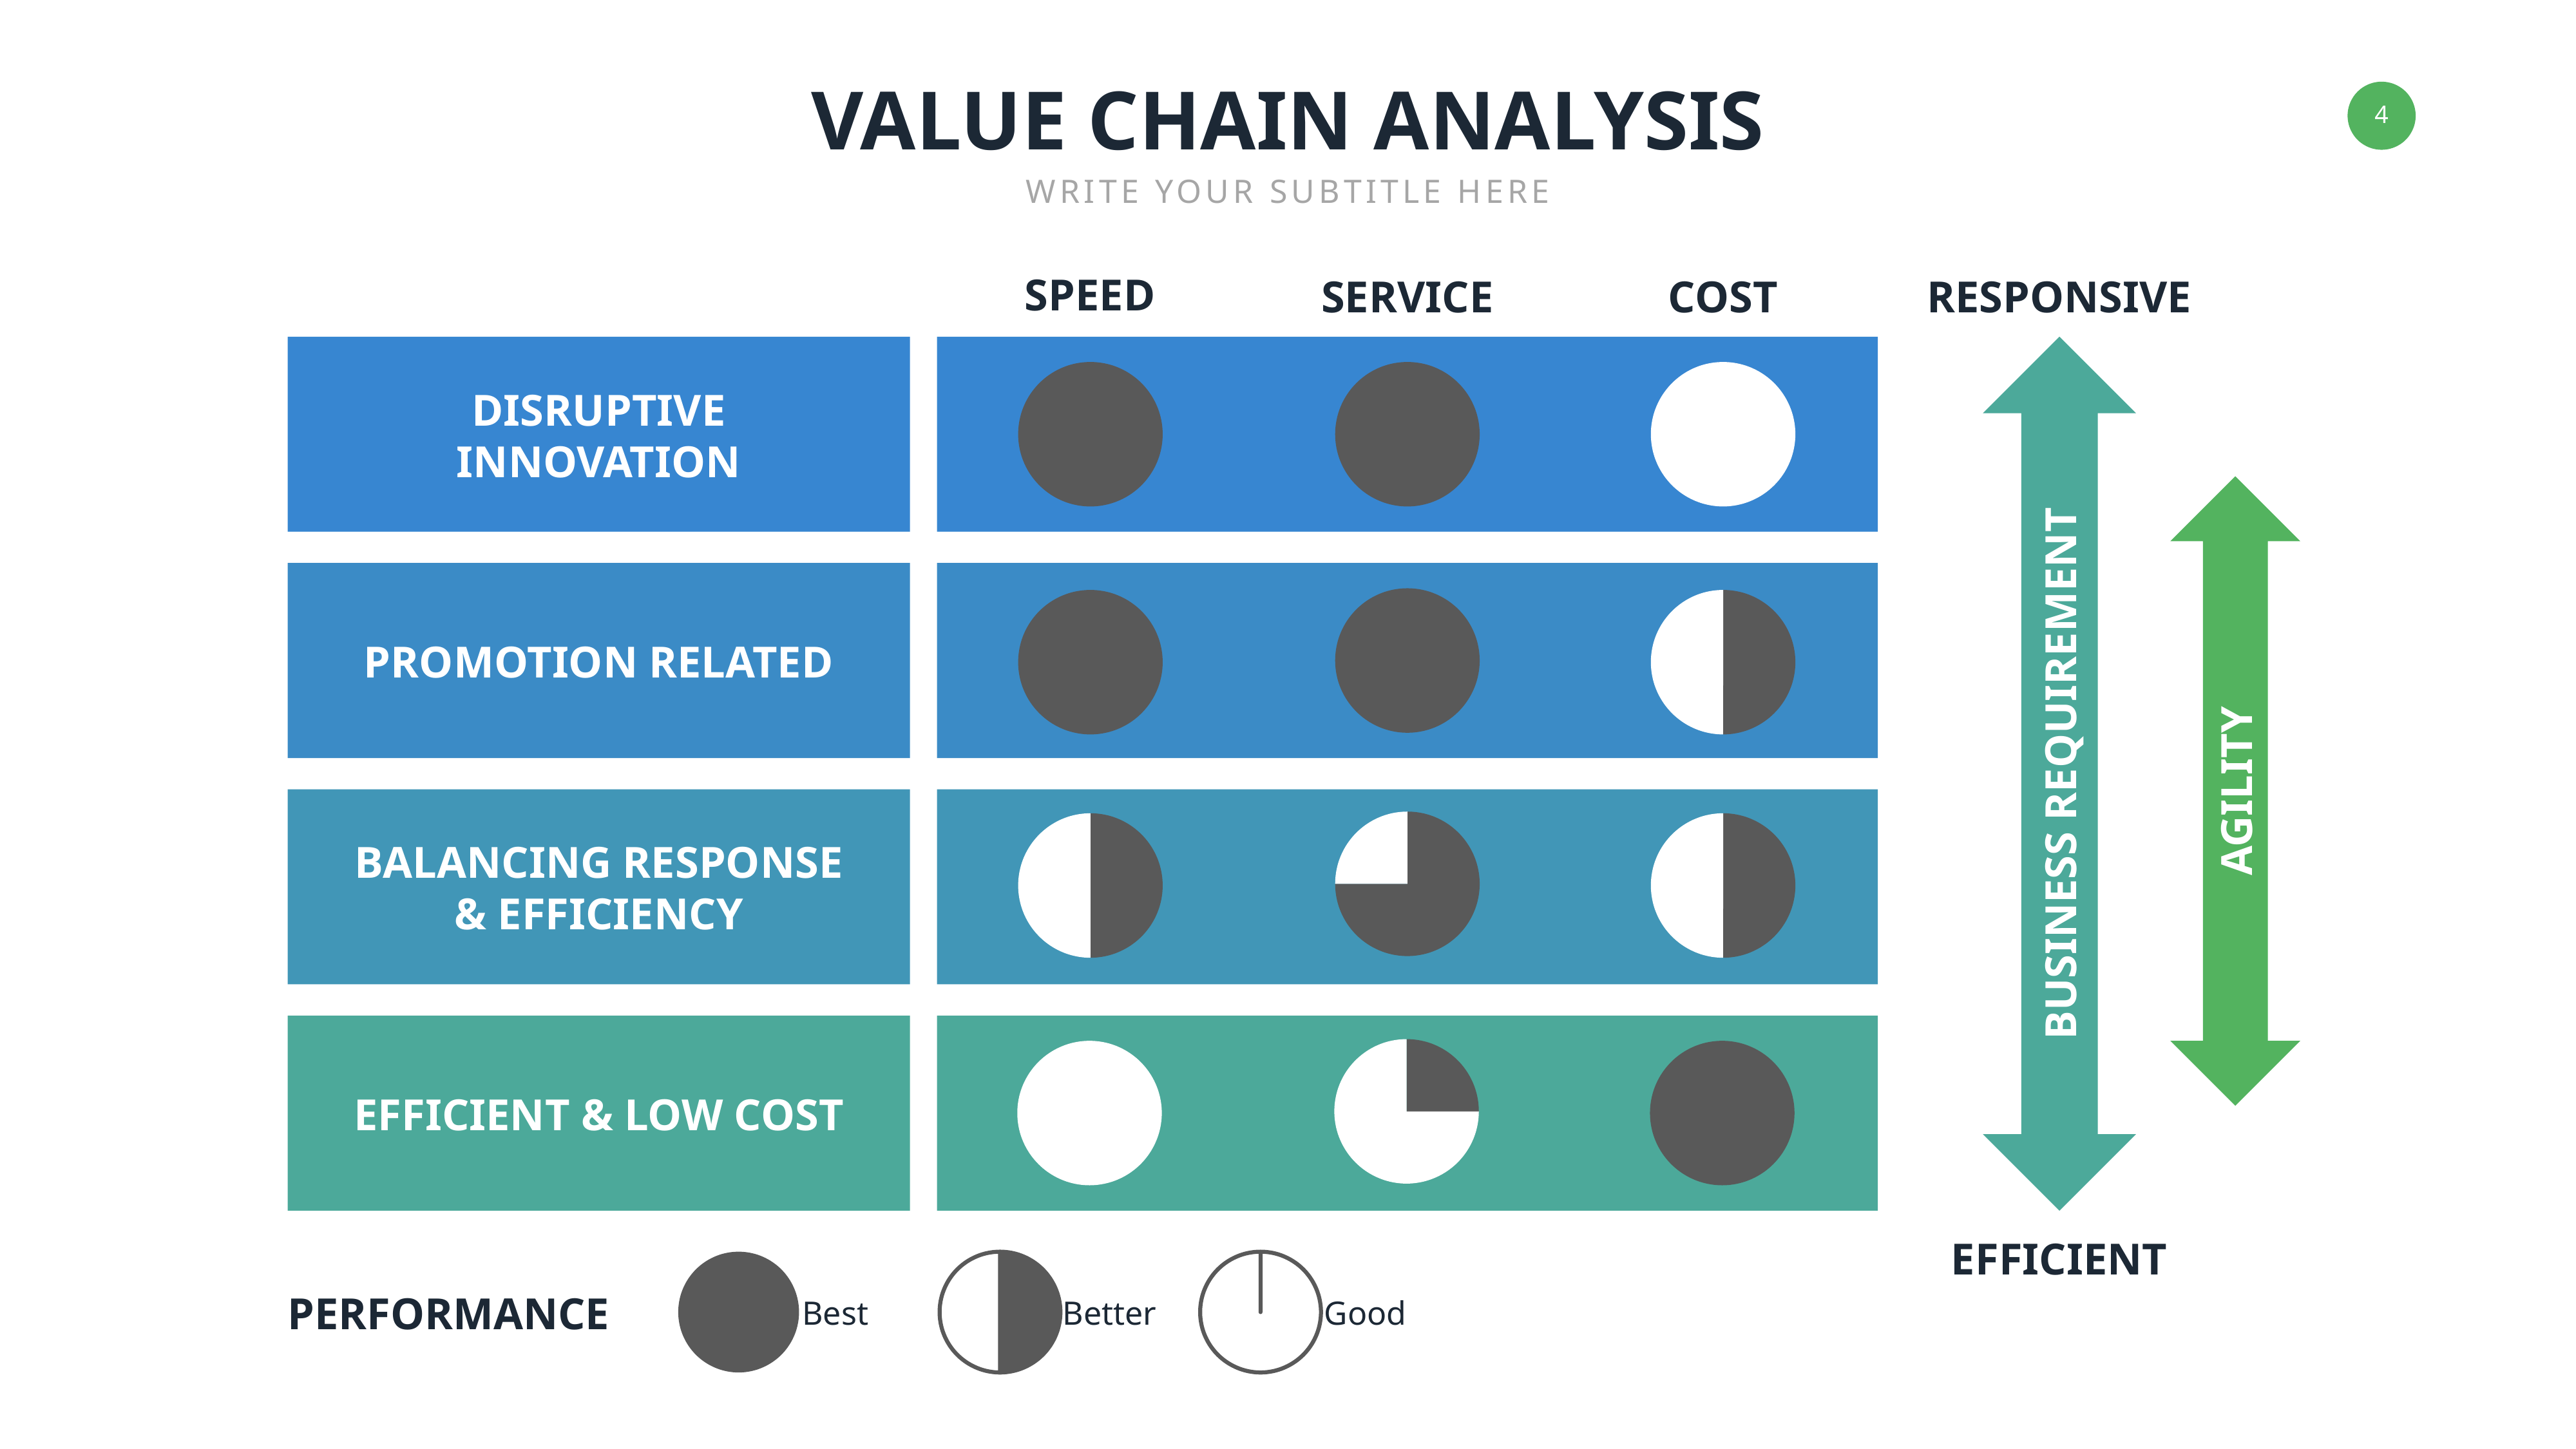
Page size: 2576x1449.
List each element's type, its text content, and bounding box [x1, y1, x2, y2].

chart [1648, 810, 1798, 961]
chart [1332, 359, 1483, 510]
chart [1331, 1036, 1482, 1187]
text_box COST [1659, 265, 1788, 327]
chart [1332, 808, 1483, 960]
text_box [287, 789, 911, 985]
text_box SPEED [1015, 263, 1165, 325]
text_box DISRUPTIVE INNOVATION [331, 377, 866, 491]
text_box WRITE YOUR SUBTITLE HERE [1016, 166, 1560, 215]
text_box Best [802, 1288, 879, 1336]
chart [1015, 587, 1166, 738]
text_box [937, 562, 1878, 759]
text_box [1981, 336, 2138, 1212]
text_box [2168, 475, 2302, 1107]
text_box [287, 562, 911, 759]
text_box [937, 1015, 1878, 1211]
chart [1015, 359, 1166, 510]
text_box Better [1064, 1288, 1167, 1336]
chart [1648, 587, 1798, 738]
text_box EFFICIENT & LOW COST [331, 1083, 866, 1144]
text_box AGILITY [2204, 696, 2266, 886]
text_box Good [1324, 1288, 1416, 1336]
text_box SERVICE [1312, 265, 1503, 327]
chart [1014, 1037, 1165, 1189]
text_box VALUE CHAIN ANALYSIS [801, 64, 1775, 171]
text_box [287, 336, 911, 533]
chart [1197, 1249, 1324, 1376]
chart [1646, 1037, 1798, 1189]
chart [937, 1249, 1064, 1376]
text_box [937, 336, 1878, 533]
chart [1332, 585, 1483, 736]
chart [1648, 359, 1798, 510]
chart [1015, 810, 1166, 961]
text_box RESPONSIVE [1917, 265, 2202, 327]
text_box BALANCING RESPONSE & EFFICIENCY [331, 830, 866, 943]
text_box EFFICIENT [1942, 1227, 2177, 1289]
text_box [287, 1015, 911, 1211]
text_box BUSINESS REQUIREMENT [2028, 498, 2090, 1050]
chart [675, 1249, 802, 1376]
text_box [937, 789, 1878, 985]
text_box PERFORMANCE [278, 1282, 620, 1343]
text_box PROMOTION RELATED [331, 630, 866, 691]
